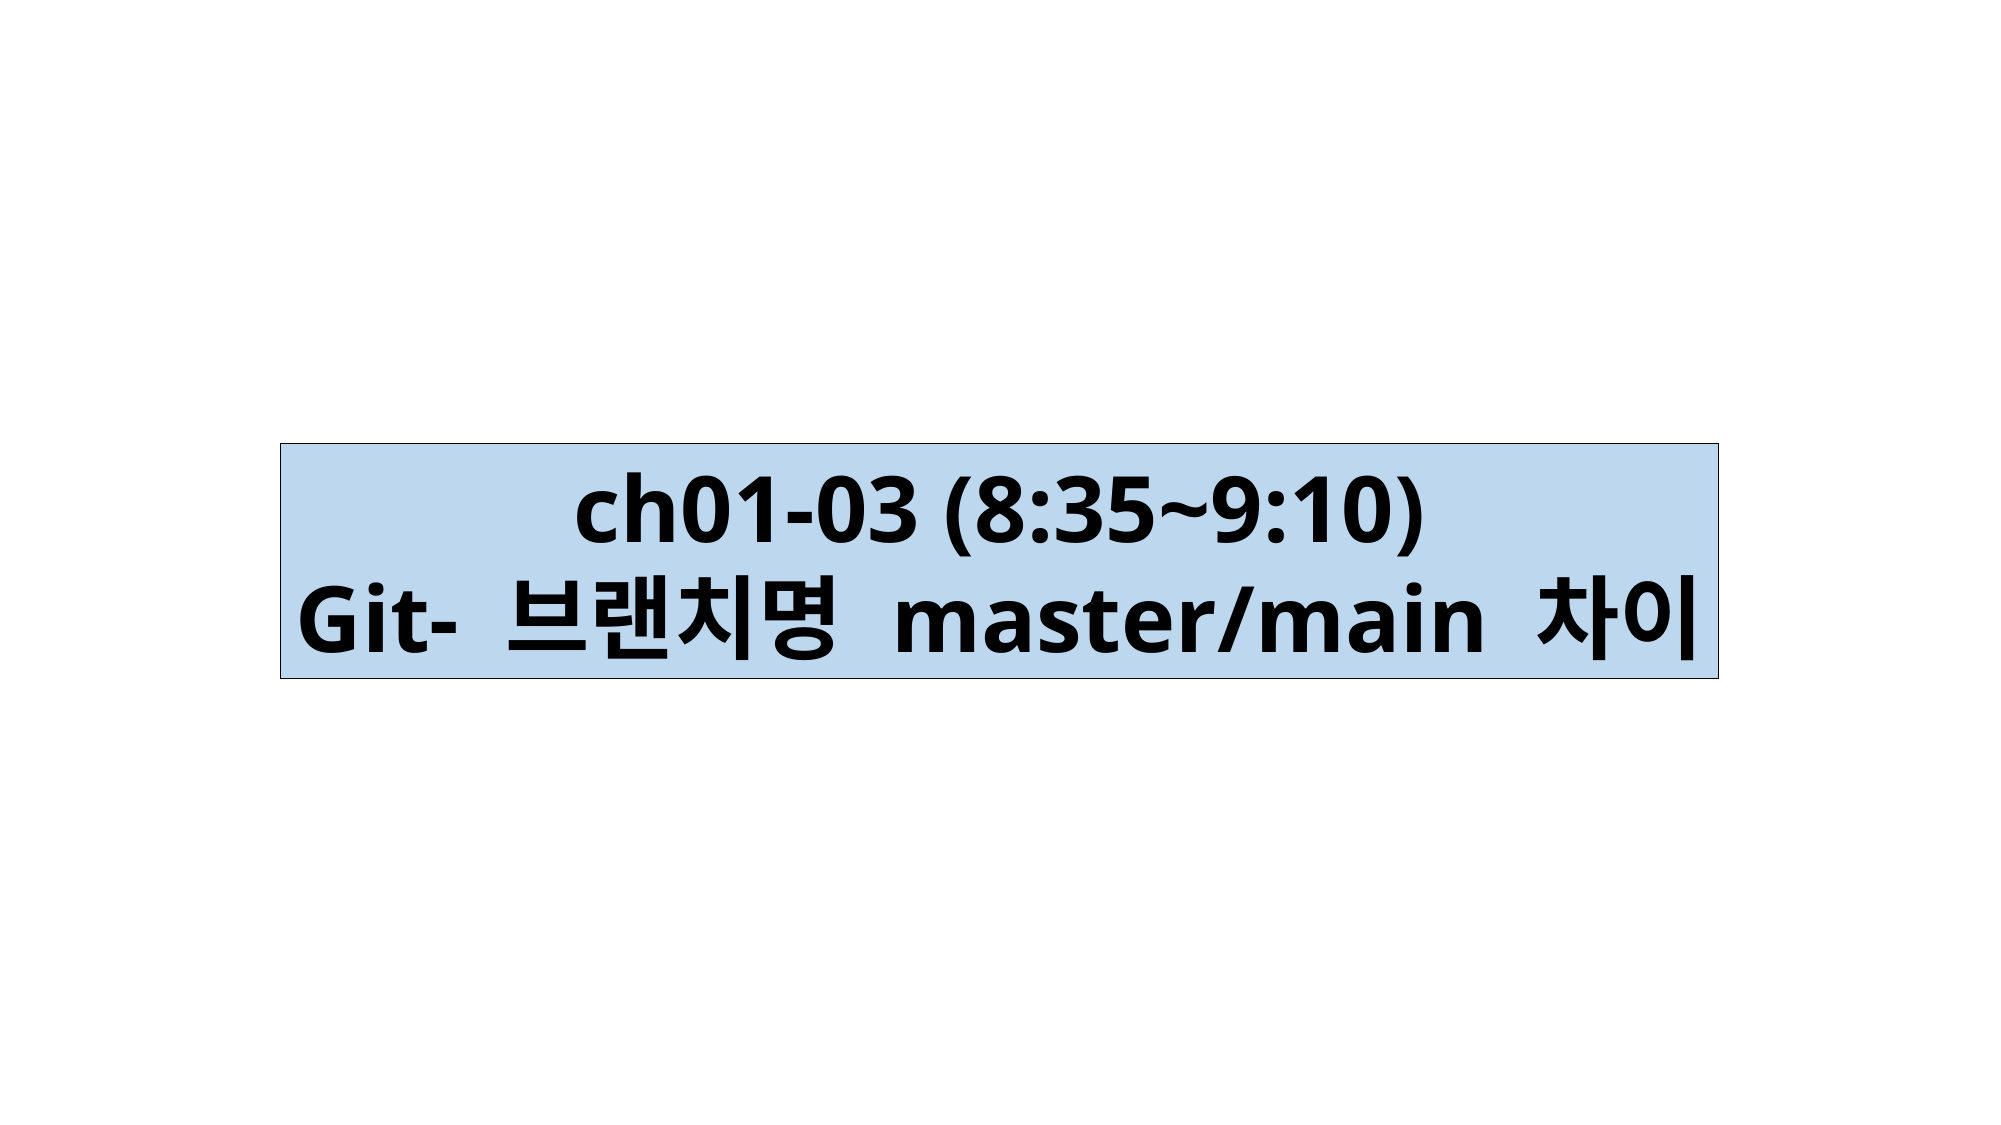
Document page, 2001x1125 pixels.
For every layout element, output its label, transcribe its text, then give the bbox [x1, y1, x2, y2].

text_box ch01-03 (8:35~9:10) Git- 브랜치명 master/main 차이 [280, 443, 1719, 679]
